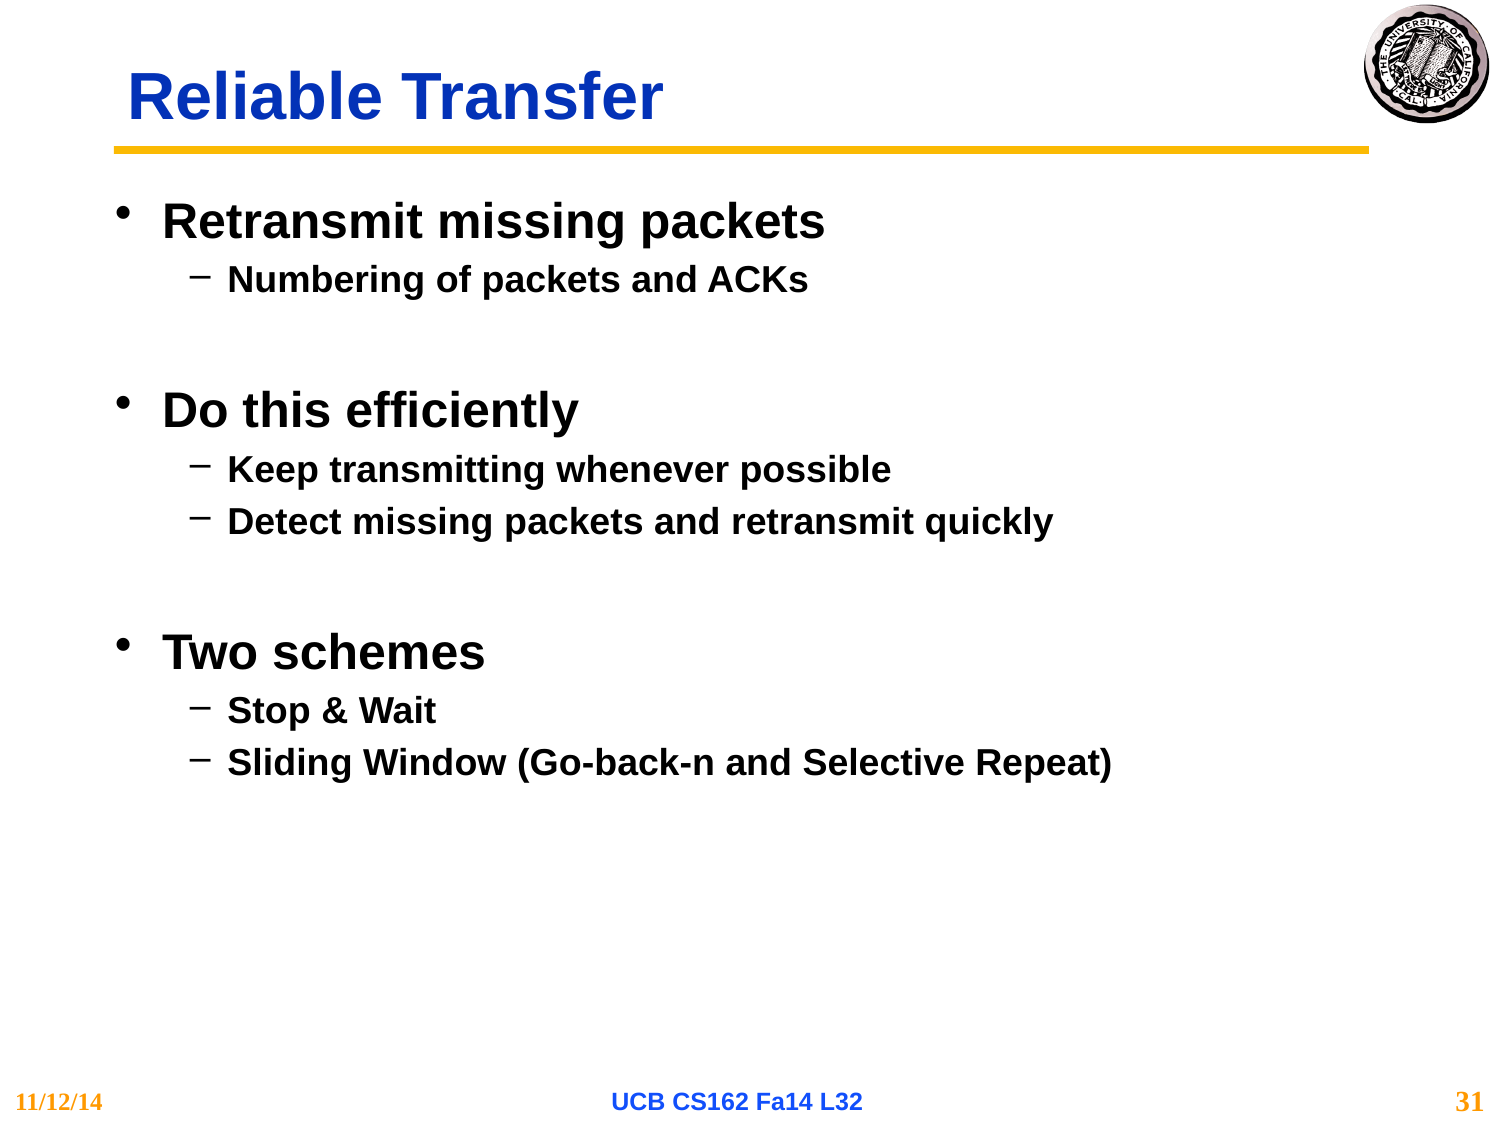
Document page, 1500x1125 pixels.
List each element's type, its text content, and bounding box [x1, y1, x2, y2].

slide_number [0, 1074, 251, 1125]
footer UCB CS162 Fa14 L32 [499, 1074, 976, 1125]
title Reliable Transfer [112, 37, 1375, 159]
slide_number 31 [1412, 1074, 1500, 1125]
list Retransmit missing packets Numbering of packets and ACKs Do this efficiently Keep transmitting whenever possible Detect missing packets and retransmit quickly Two schemes Stop & Wait Sliding Window (Go-back-n and Selective Repeat) [99, 187, 1400, 1025]
picture [1350, 0, 1500, 127]
